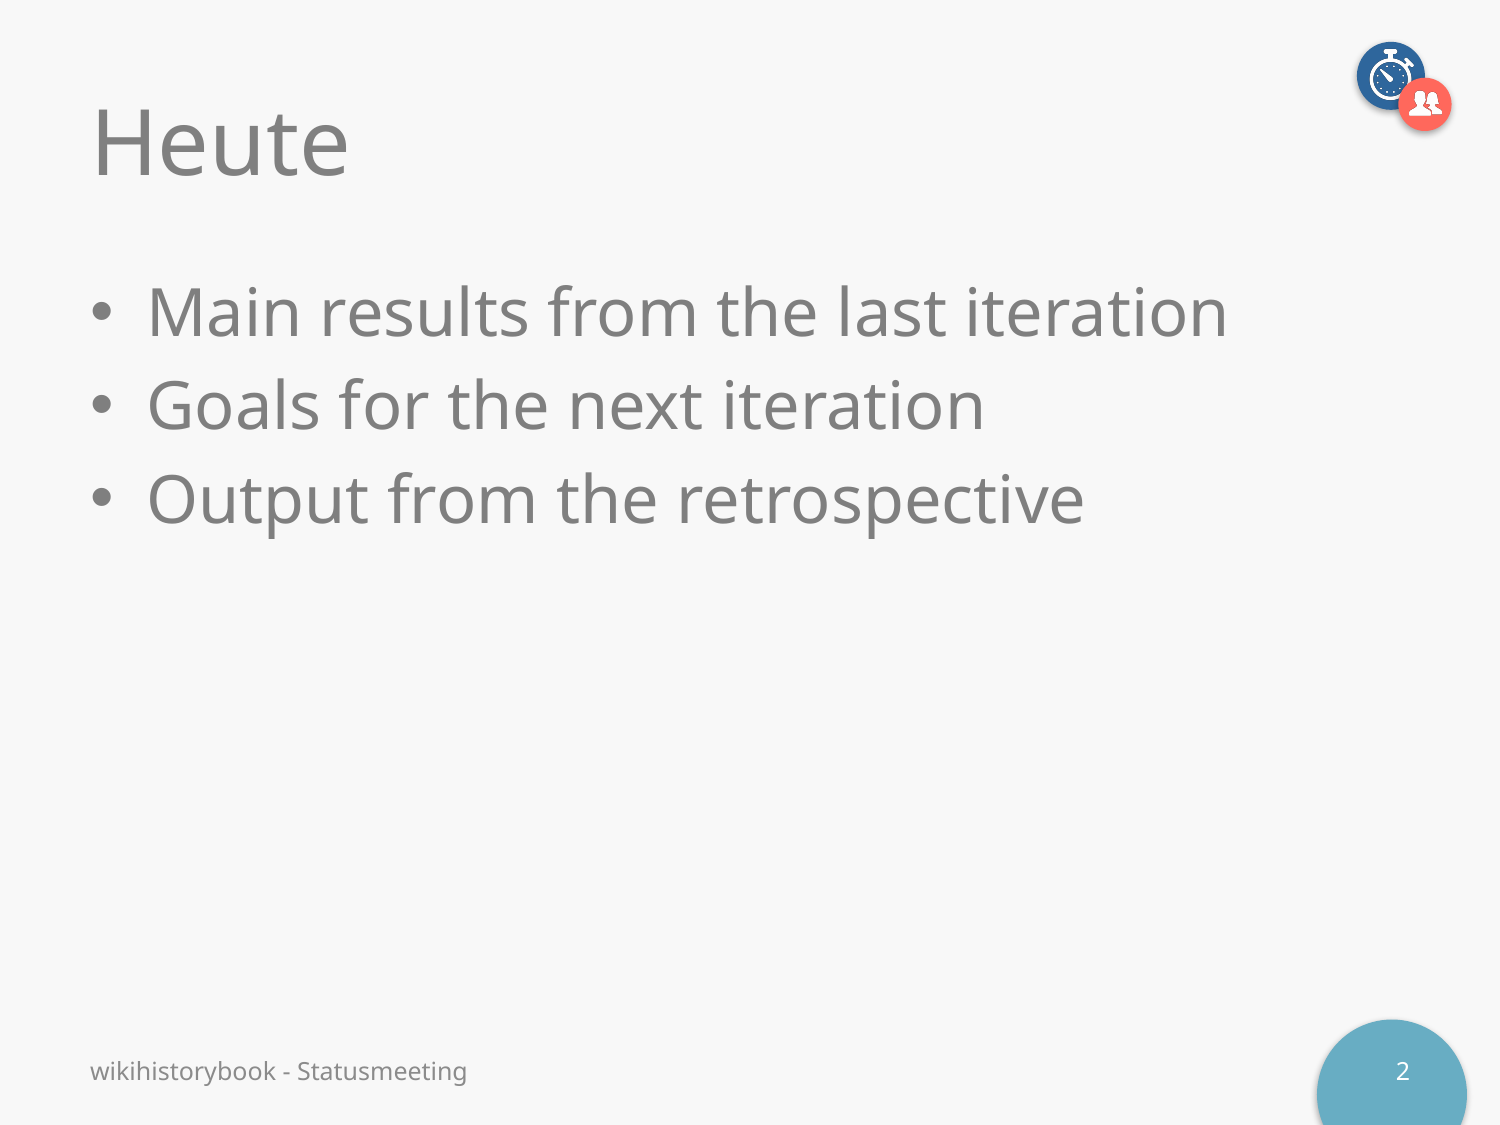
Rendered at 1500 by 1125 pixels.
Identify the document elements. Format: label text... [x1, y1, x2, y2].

title Heute [75, 45, 1339, 233]
list Main results from the last iteration Goals for the next iteration Output from the retrospective [75, 262, 1425, 1005]
picture [1409, 87, 1442, 120]
picture [1362, 46, 1421, 105]
footer wikihistorybook - Statusmeeting [75, 1042, 988, 1103]
slide_number 2 [1074, 1042, 1425, 1103]
